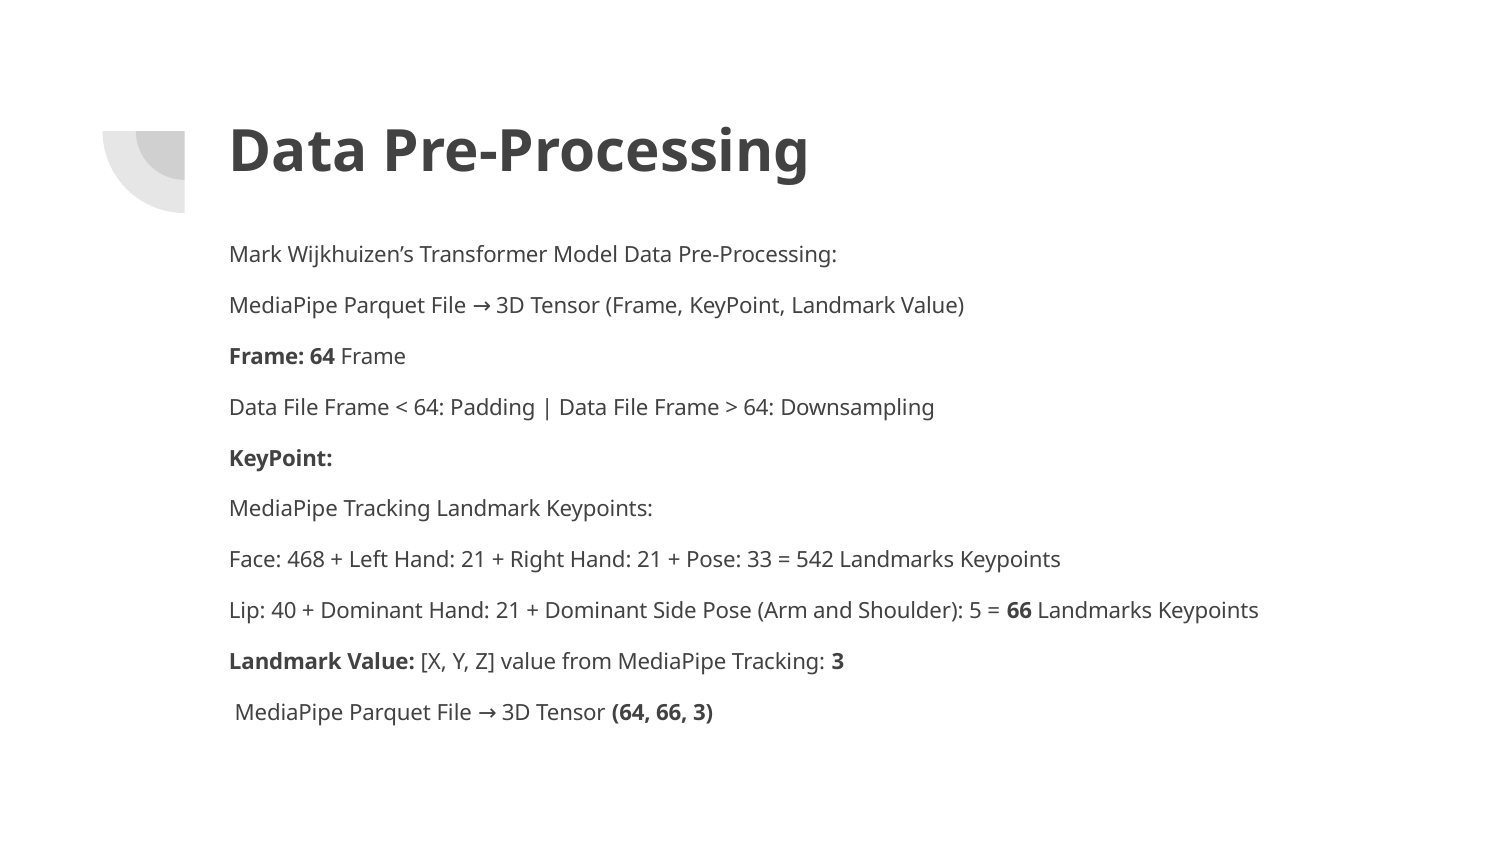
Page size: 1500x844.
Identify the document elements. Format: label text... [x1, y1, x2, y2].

list Mark Wijkhuizen’s Transformer Model Data Pre-Processing: MediaPipe Parquet File → 3D Tensor (Frame, KeyPoint, Landmark Value) Frame: 64 Frame Data File Frame < 64: Padding | Data File Frame > 64: Downsampling KeyPoint: MediaPipe Tracking Landmark Keypoints: Face: 468 + Left Hand: 21 + Right Hand: 21 + Pose: 33 = 542 Landmarks Keypoints Lip: 40 + Dominant Hand: 21 + Dominant Side Pose (Arm and Shoulder): 5 = 66 Landmarks Keypoints Landmark Value: [X, Y, Z] value from MediaPipe Tracking: 3 MediaPipe Parquet File → 3D Tensor (64, 66, 3) [213, 221, 1368, 744]
title Data Pre-Processing [213, 98, 1368, 221]
